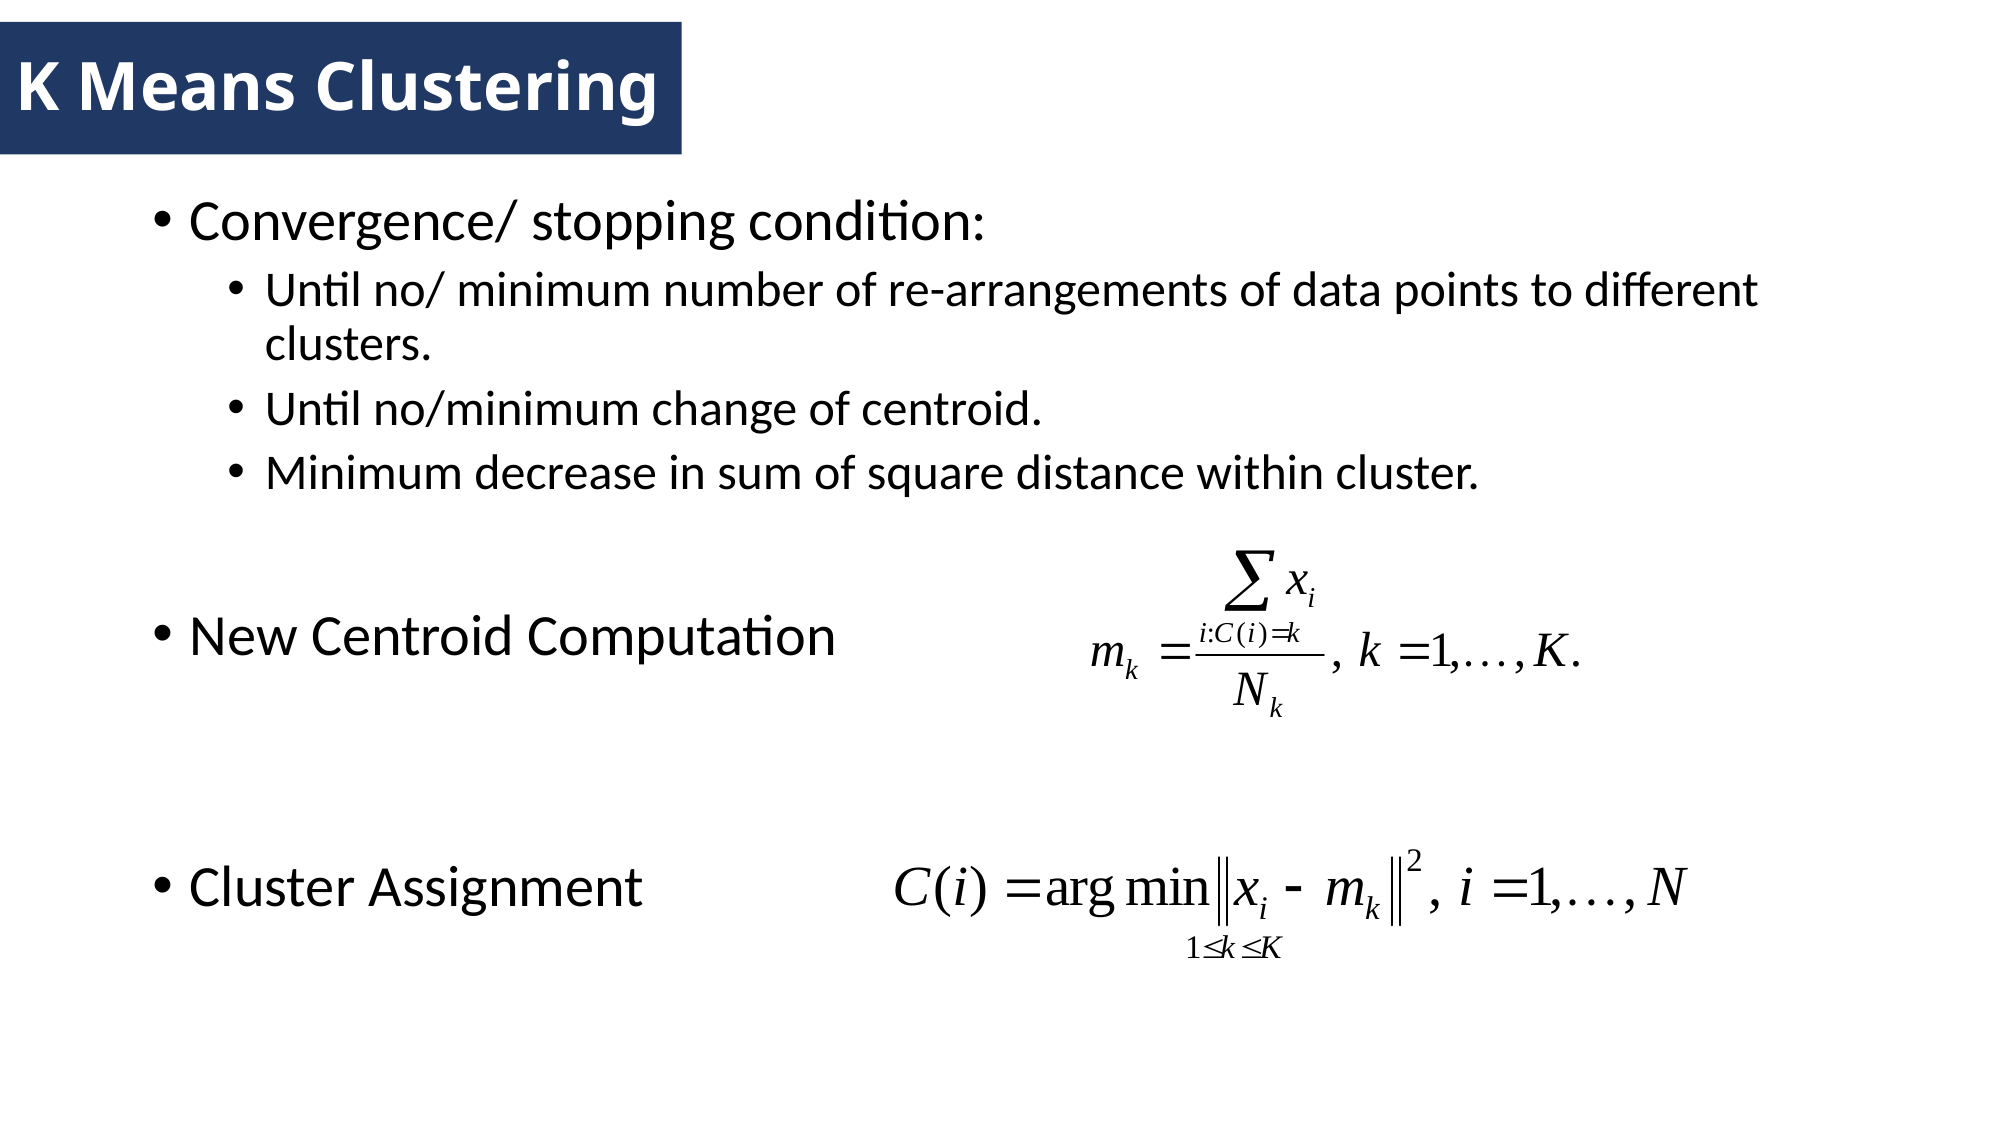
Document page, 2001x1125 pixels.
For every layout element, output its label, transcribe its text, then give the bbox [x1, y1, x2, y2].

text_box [885, 834, 1702, 972]
text_box K Means Clustering [0, 21, 682, 155]
list Convergence/ stopping condition: Until no/ minimum number of re-arrangements of data points to different clusters. Until no/minimum change of centroid. Minimum decrease in sum of square distance within cluster. New Centroid Computation Cluster Assignment [137, 182, 1863, 1014]
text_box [1082, 543, 1589, 729]
